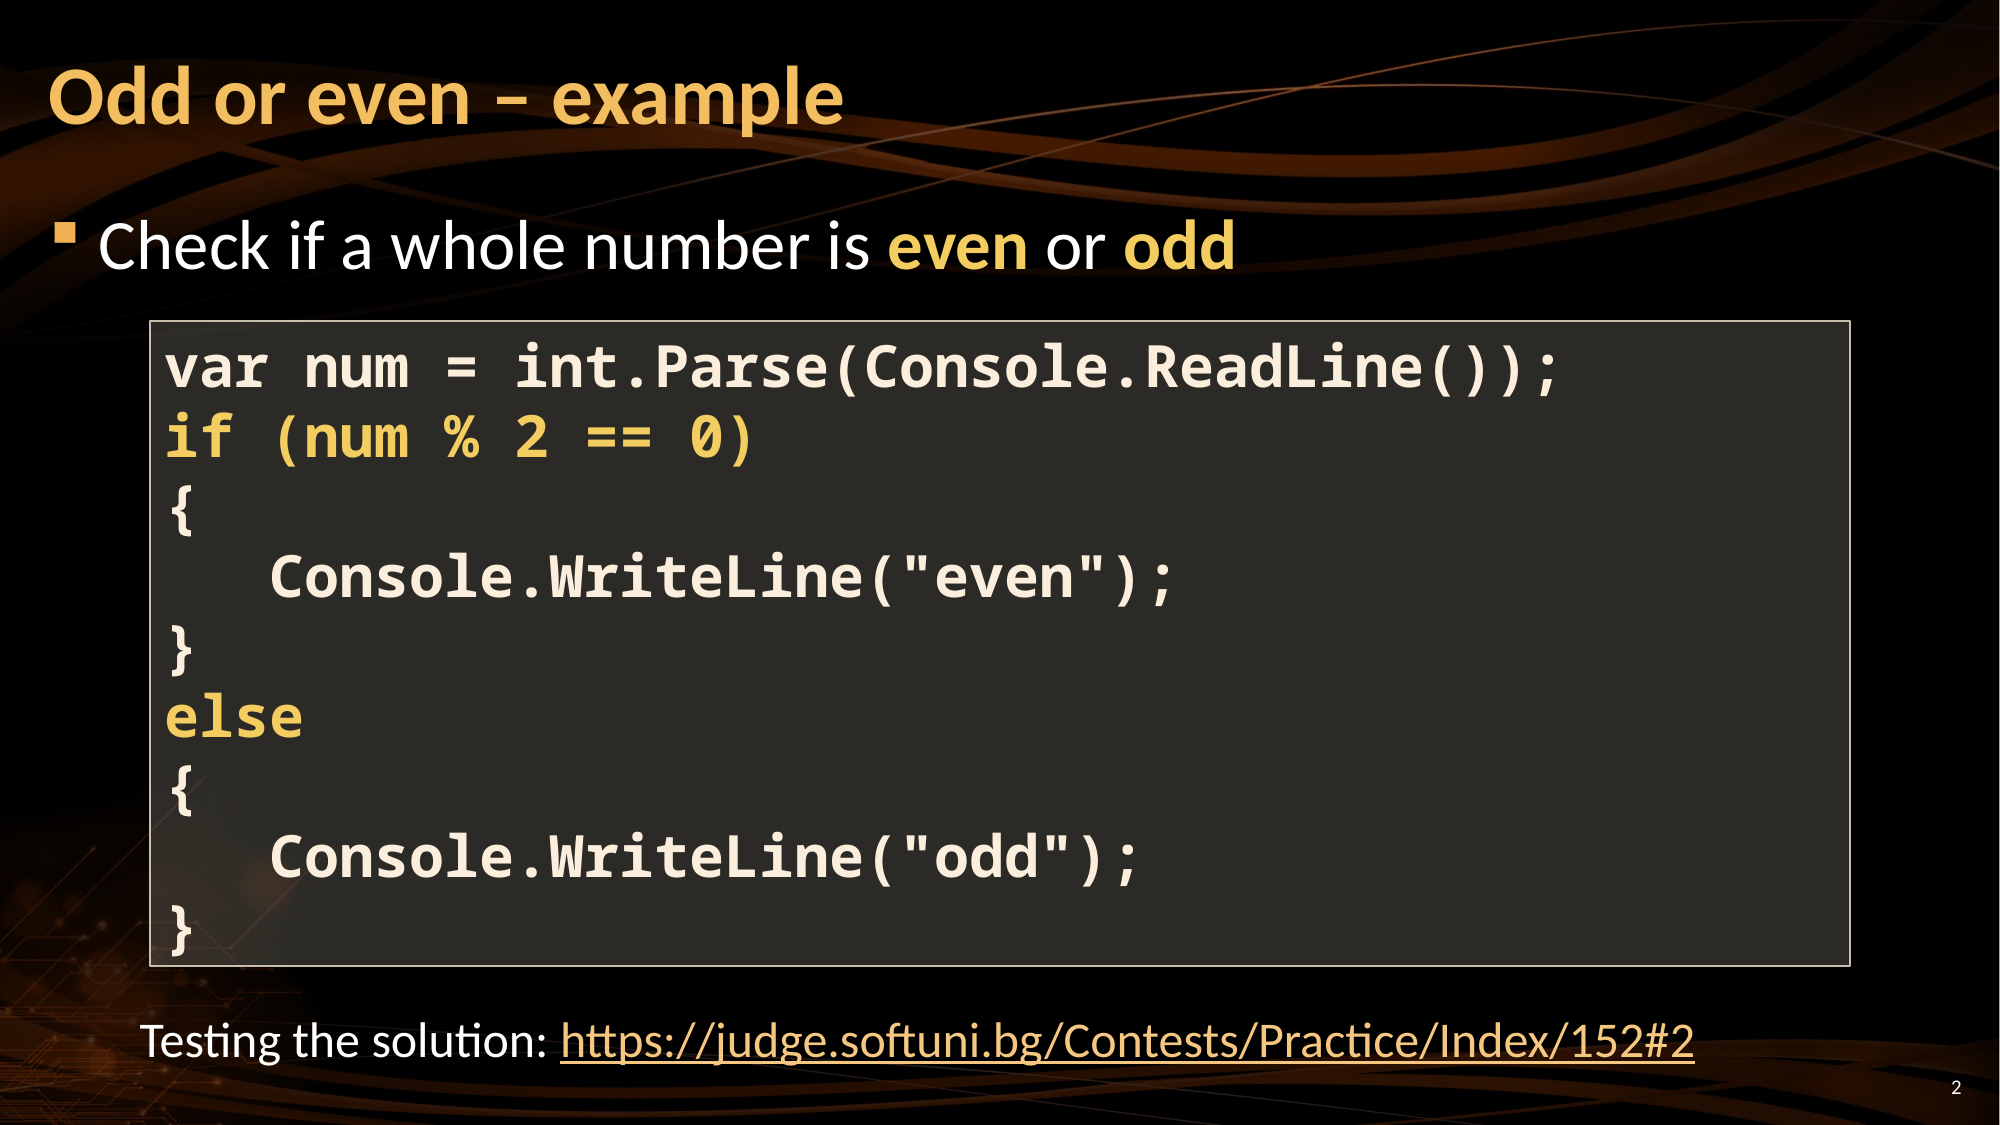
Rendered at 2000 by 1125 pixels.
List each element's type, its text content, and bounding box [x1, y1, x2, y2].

text_box var num = int.Parse(Console.ReadLine()); if (num % 2 == 0) { Console.WriteLine("even"); } else { Console.WriteLine("odd"); } [149, 321, 1850, 966]
text_box Testing the solution: https://judge.softuni.bg/Contests/Practice/Index/152#2 [124, 999, 1875, 1075]
title Odd or even – example [30, 6, 1602, 189]
picture [0, 0, 2000, 1125]
list Check if a whole number is even or odd [31, 188, 1968, 1103]
